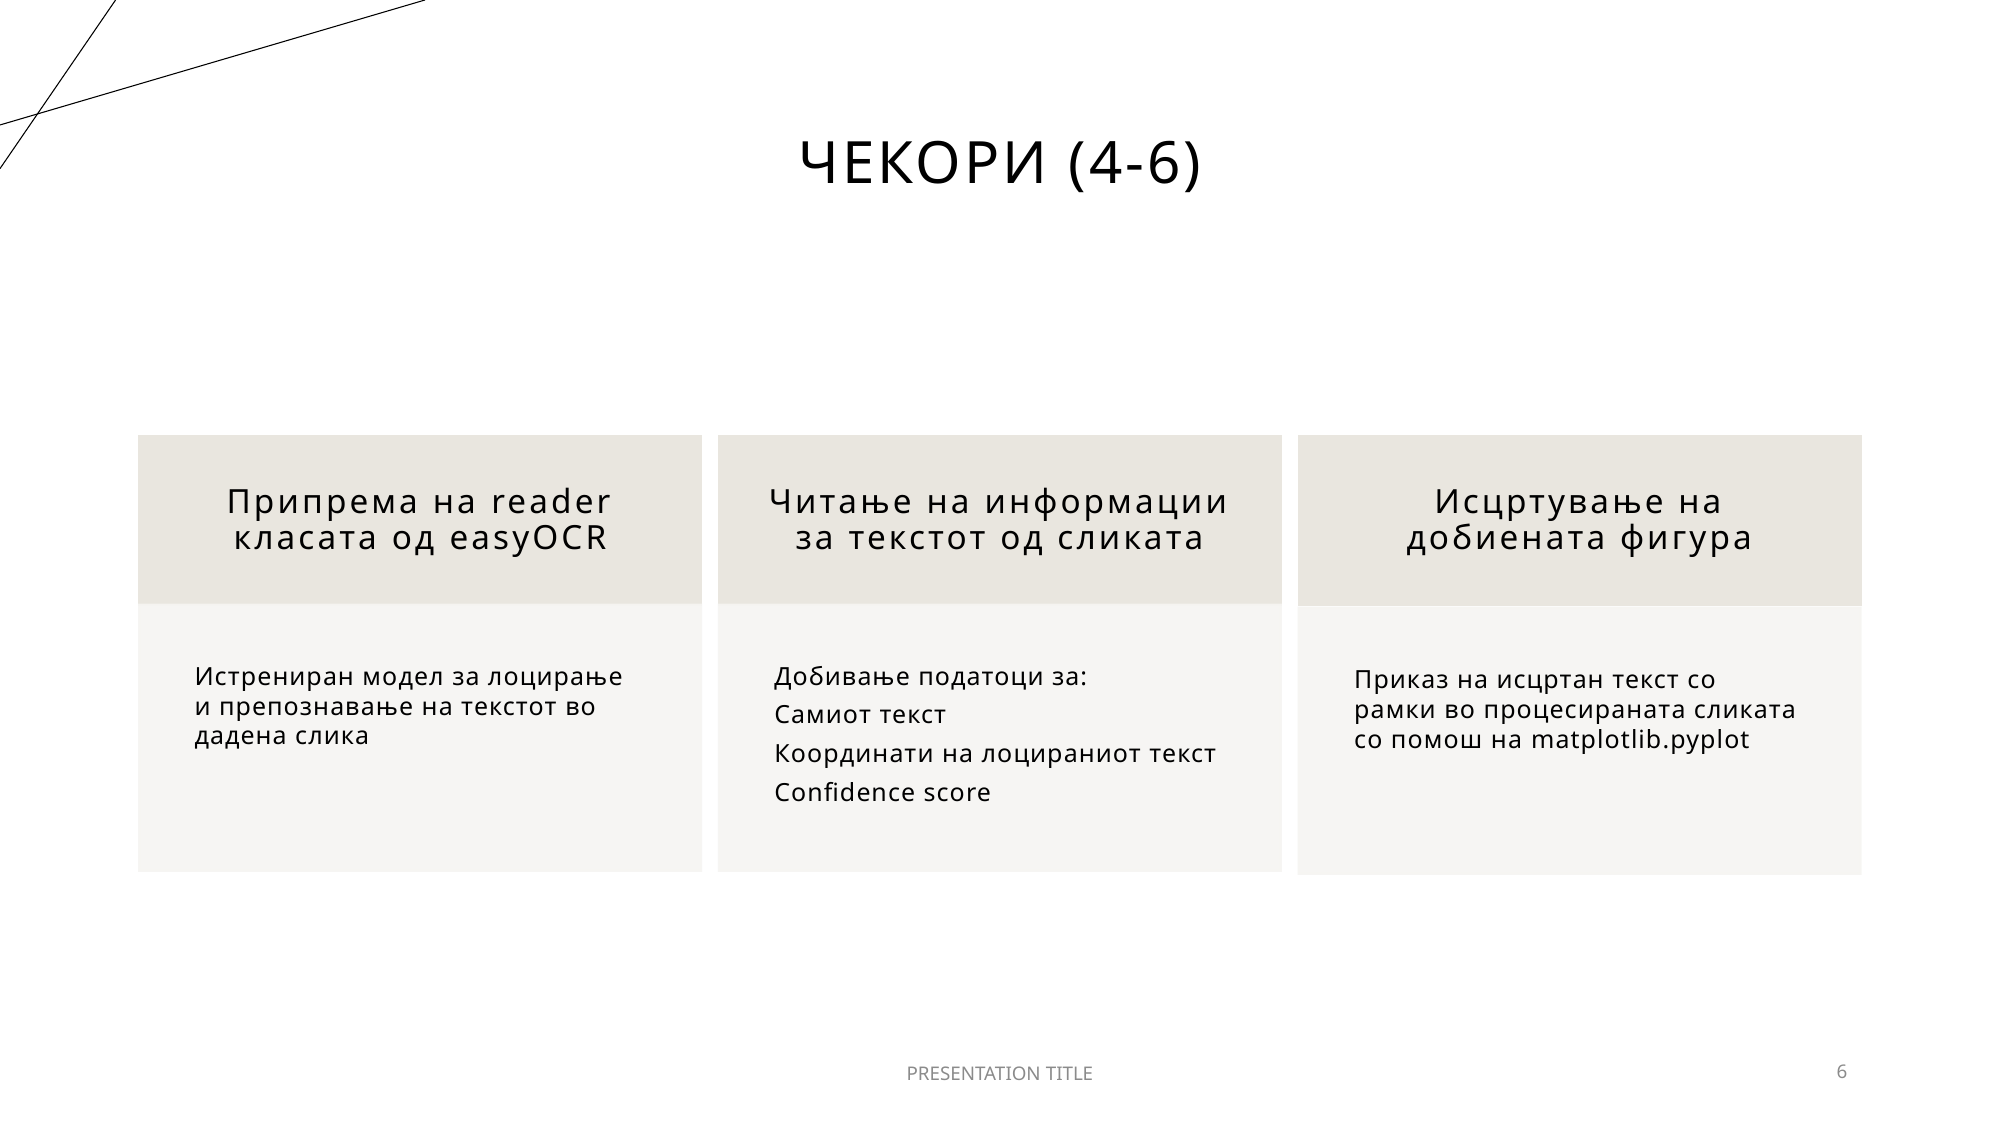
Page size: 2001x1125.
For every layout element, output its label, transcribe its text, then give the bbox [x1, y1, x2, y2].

title Чекори (4-6) [137, 55, 1863, 273]
slide_number 6 [1412, 1042, 1863, 1103]
footer PRESENTATION TITLE [662, 1042, 1338, 1103]
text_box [137, 346, 1863, 961]
